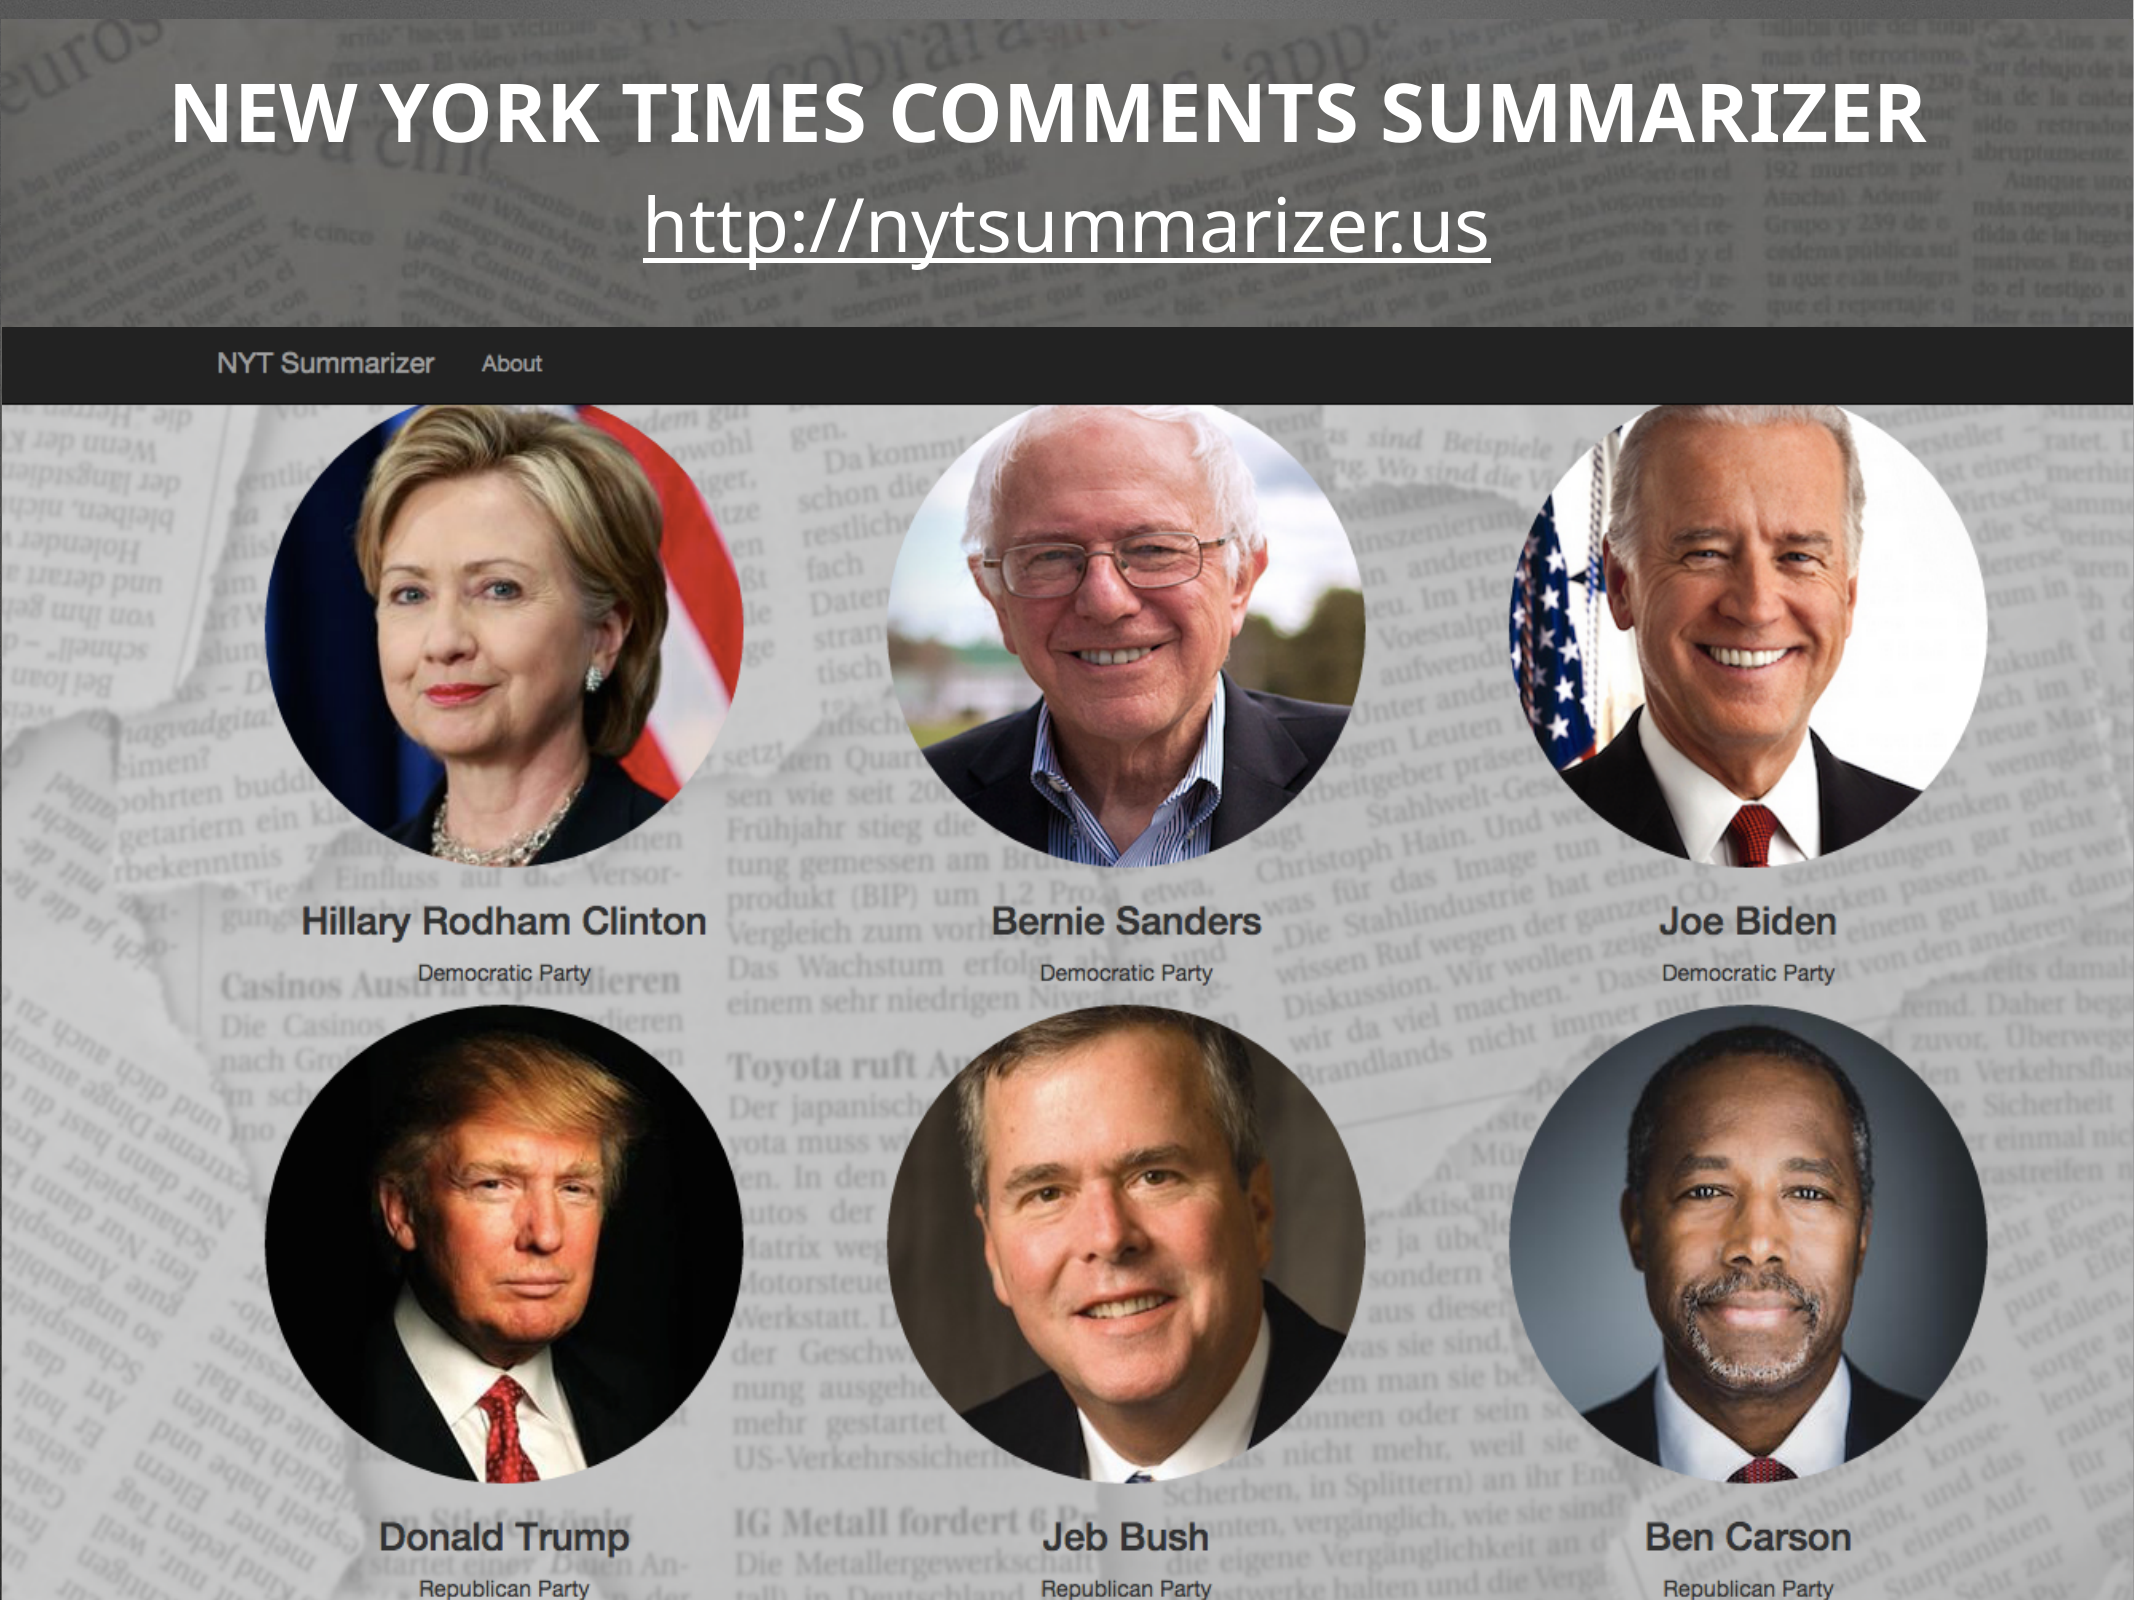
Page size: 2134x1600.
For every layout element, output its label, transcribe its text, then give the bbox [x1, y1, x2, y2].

picture [0, 0, 2134, 1600]
title NEW YORK TIMES COMMENTS SUMMARIZER [115, 9, 1981, 160]
text_box http://nytsummarizer.us [634, 168, 1499, 276]
